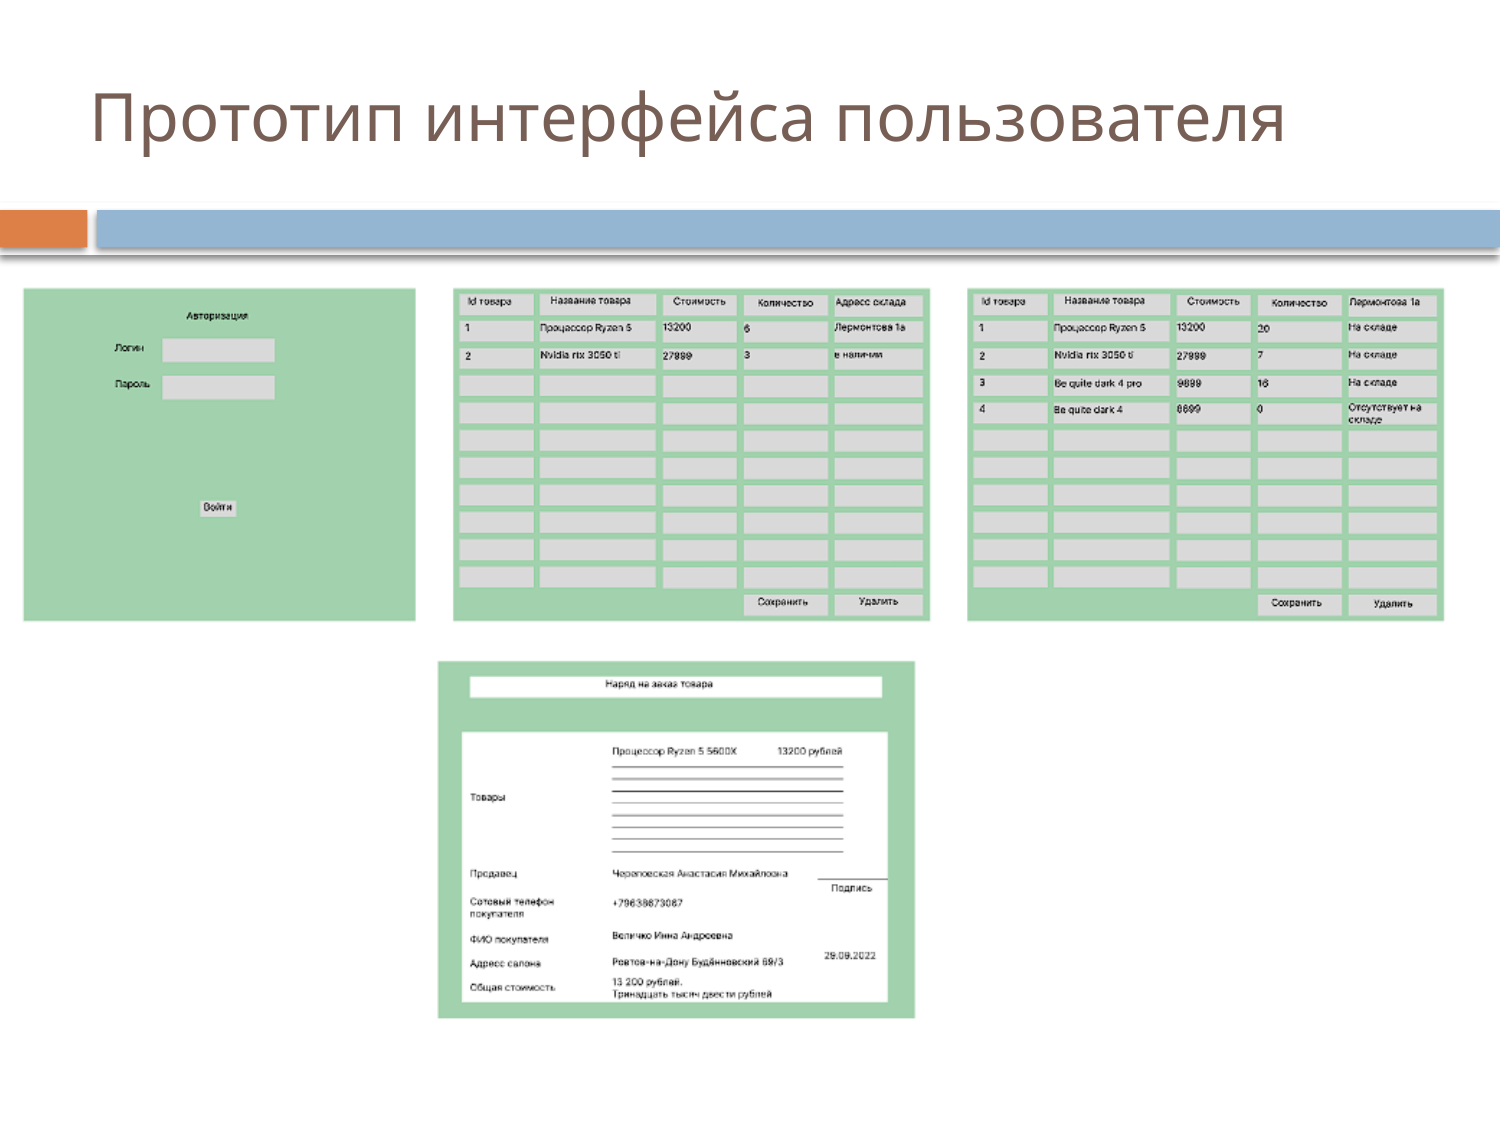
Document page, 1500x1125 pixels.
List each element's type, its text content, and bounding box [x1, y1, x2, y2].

title Прототип интерфейса пользователя [75, 45, 1425, 185]
picture [17, 278, 1483, 1031]
